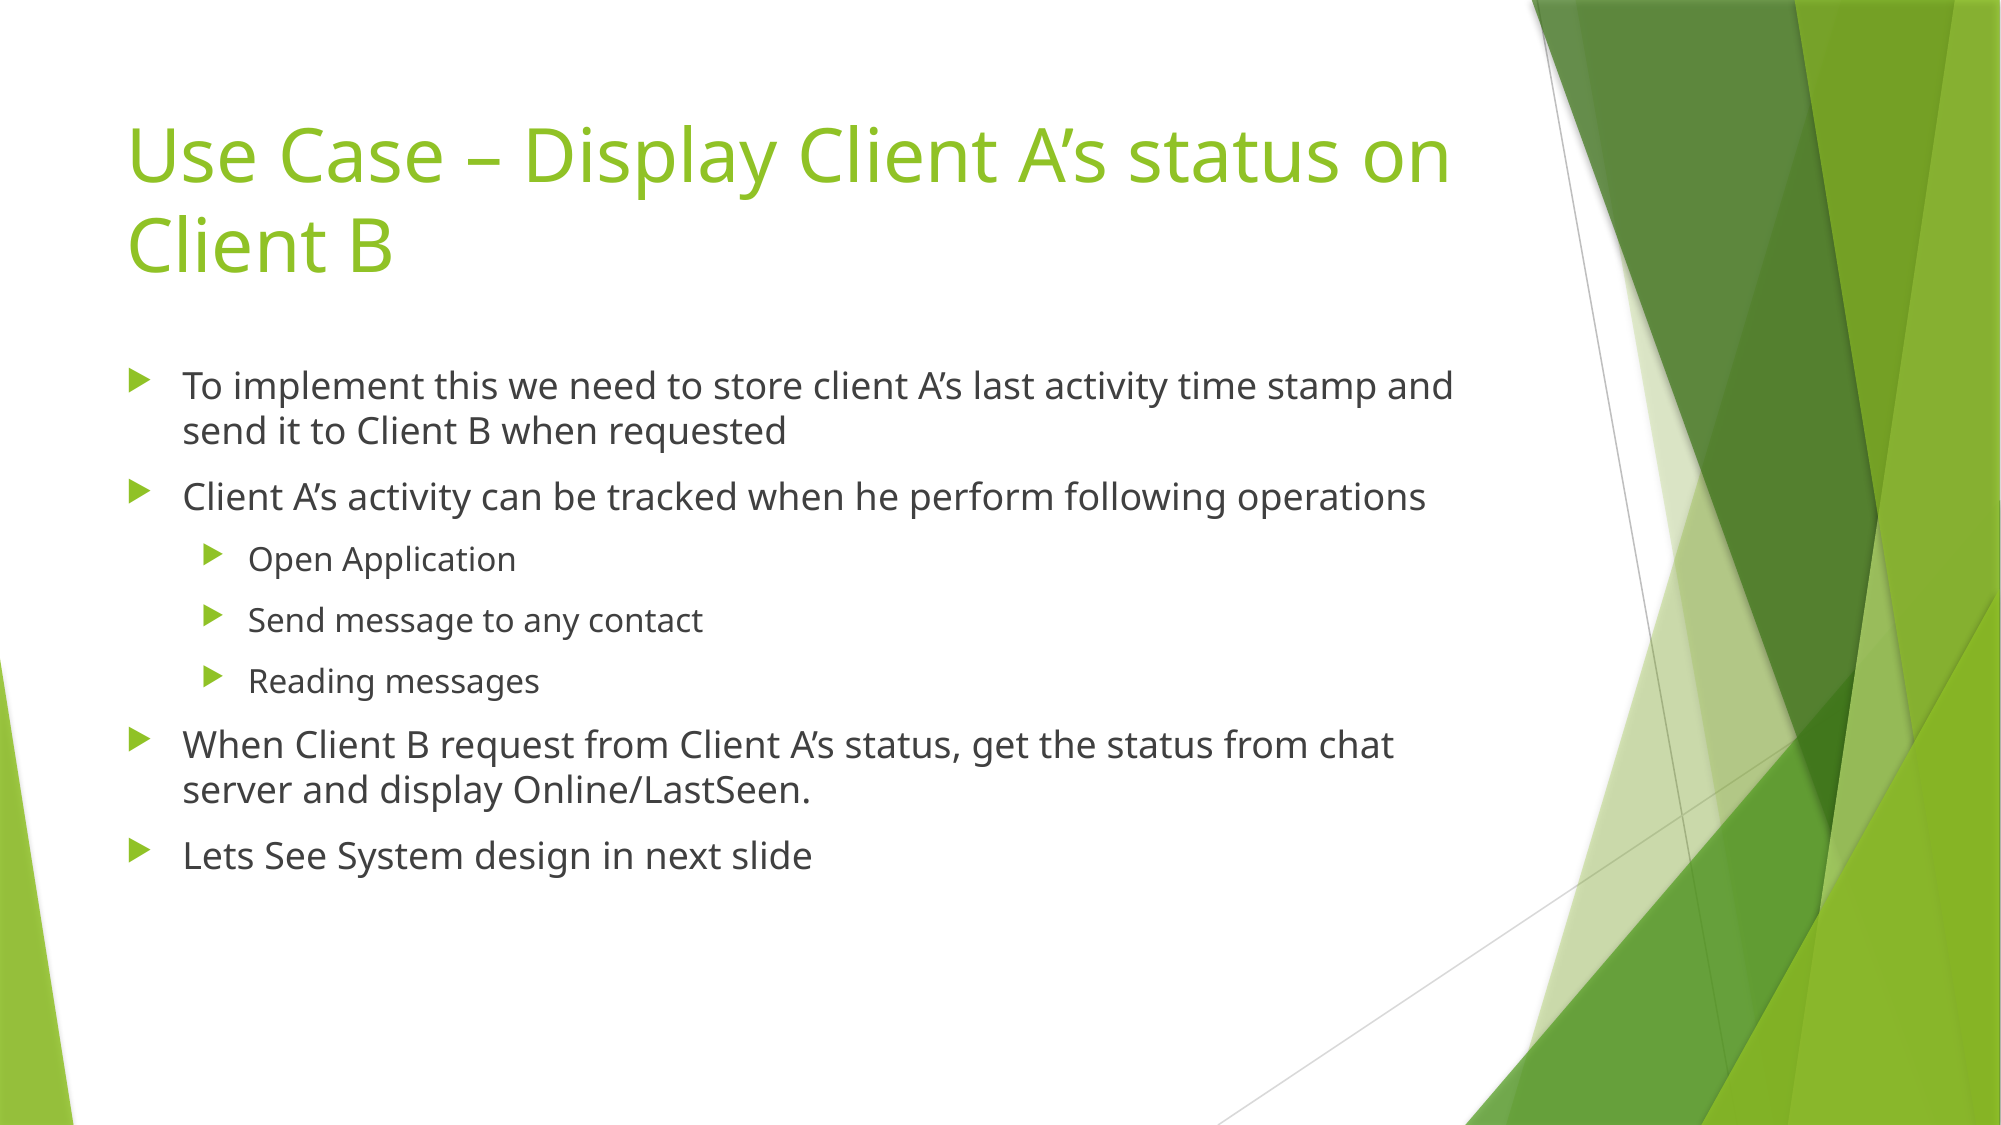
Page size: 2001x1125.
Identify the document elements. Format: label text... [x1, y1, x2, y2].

title Use Case – Display Client A’s status on Client B [111, 99, 1522, 317]
list To implement this we need to store client A’s last activity time stamp and send it to Client B when requested Client A’s activity can be tracked when he perform following operations Open Application Send message to any contact Reading messages When Client B request from Client A’s status, get the status from chat server and display Online/LastSeen. Lets See System design in next slide [111, 354, 1522, 992]
